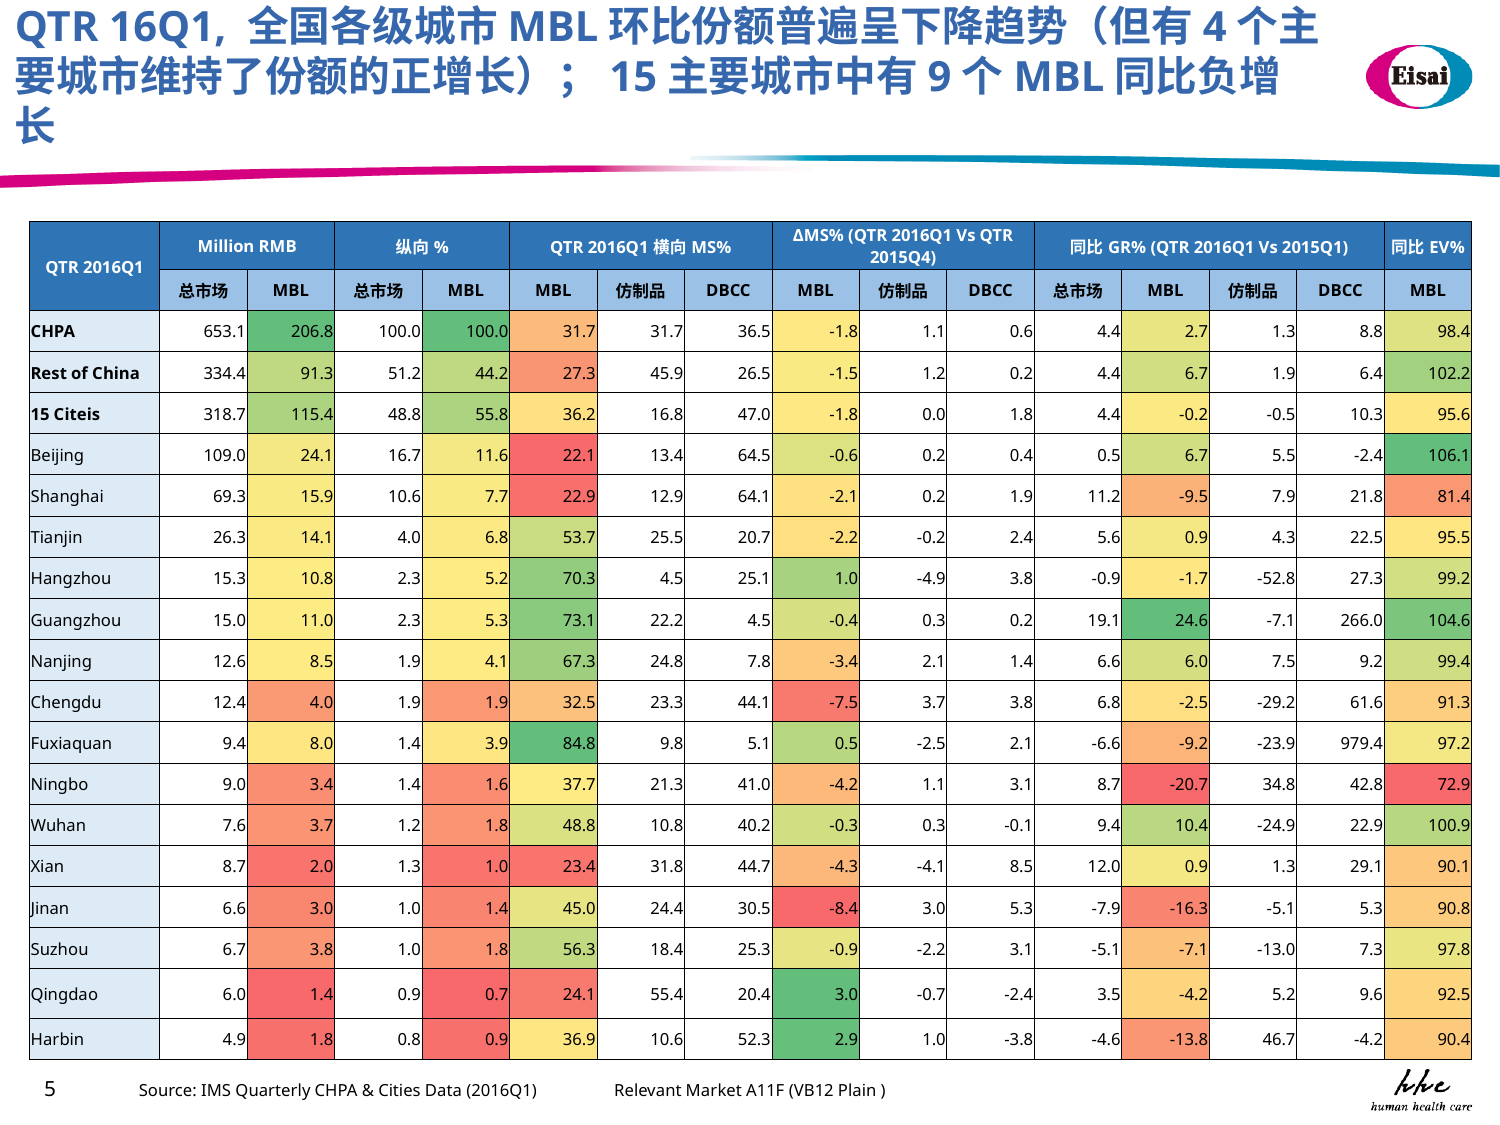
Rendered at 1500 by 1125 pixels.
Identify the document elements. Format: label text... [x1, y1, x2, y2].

table_cell 653.1 [160, 311, 247, 351]
table_cell 115.4 [248, 393, 334, 433]
table_cell 6.7 [160, 928, 247, 968]
table_cell -4.2 [773, 764, 859, 804]
table_cell MBL [510, 270, 597, 310]
table_cell 21.8 [1297, 475, 1384, 516]
table_cell 46.7 [1210, 1019, 1296, 1059]
table_cell 3.4 [248, 764, 334, 804]
table_cell -0.2 [1122, 393, 1209, 433]
table_cell -6.6 [1035, 722, 1121, 763]
table_cell 0.9 [1122, 517, 1209, 557]
table_cell Jinan [30, 887, 159, 927]
table_cell 6.7 [1122, 434, 1209, 474]
table_cell 318.7 [160, 393, 247, 433]
table_cell 16.7 [335, 434, 422, 474]
table_cell 70.3 [510, 558, 597, 598]
table_cell 总市场 [160, 270, 247, 310]
table_cell 31.7 [598, 311, 684, 351]
table_cell 1.9 [335, 640, 422, 680]
table_cell -2.2 [773, 517, 859, 557]
table_cell 1.4 [947, 640, 1034, 680]
table_cell MBL [423, 270, 509, 310]
table_cell 1.9 [423, 681, 509, 721]
table_cell 9.2 [1297, 640, 1384, 680]
table_cell -52.8 [1210, 558, 1296, 598]
table_cell 81.4 [1385, 475, 1471, 516]
table_cell 23.4 [510, 846, 597, 886]
table_cell 27.3 [510, 352, 597, 392]
table_cell 6.8 [1035, 681, 1121, 721]
table_cell 19.1 [1035, 599, 1121, 639]
table_cell -20.7 [1122, 764, 1209, 804]
table_cell 12.6 [160, 640, 247, 680]
table_cell 45.9 [598, 352, 684, 392]
table_cell -2.2 [860, 928, 946, 968]
table_cell 25.5 [598, 517, 684, 557]
slide_number 5 [29, 1069, 123, 1110]
table_cell 9.6 [1297, 969, 1384, 1018]
table_cell 32.5 [510, 681, 597, 721]
table_cell -2.4 [947, 969, 1034, 1018]
table_cell Tianjin [30, 517, 159, 557]
table_cell 84.8 [510, 722, 597, 763]
table_cell 10.4 [1122, 805, 1209, 845]
table_cell 30.5 [685, 887, 772, 927]
table_cell 61.6 [1297, 681, 1384, 721]
table_cell 90.8 [1385, 887, 1471, 927]
table_cell 95.5 [1385, 517, 1471, 557]
table_cell 7.7 [423, 475, 509, 516]
table_cell 10.8 [248, 558, 334, 598]
table_header QTR 2016Q1 [30, 222, 159, 310]
table_cell 7.5 [1210, 640, 1296, 680]
table_cell 56.3 [510, 928, 597, 968]
table_cell 26.5 [685, 352, 772, 392]
table_cell 25.1 [685, 558, 772, 598]
table_cell 3.0 [248, 887, 334, 927]
table_cell -16.3 [1122, 887, 1209, 927]
table_cell 0.3 [860, 599, 946, 639]
table_cell 36.5 [685, 311, 772, 351]
table_cell 0.7 [423, 969, 509, 1018]
table_cell 1.0 [335, 887, 422, 927]
table_cell 18.4 [598, 928, 684, 968]
table_cell 13.4 [598, 434, 684, 474]
picture [1424, 83, 1473, 110]
table_cell 22.5 [1297, 517, 1384, 557]
table_cell 100.0 [335, 311, 422, 351]
table_cell -29.2 [1210, 681, 1296, 721]
table_cell 3.0 [860, 887, 946, 927]
table_cell 12.4 [160, 681, 247, 721]
table_cell -3.4 [773, 640, 859, 680]
table_cell 42.8 [1297, 764, 1384, 804]
table_cell 5.3 [423, 599, 509, 639]
table_cell 44.1 [685, 681, 772, 721]
table_cell 69.3 [160, 475, 247, 516]
table_cell 67.3 [510, 640, 597, 680]
table_cell -8.4 [773, 887, 859, 927]
table_cell 4.4 [1035, 393, 1121, 433]
table_cell 3.1 [947, 764, 1034, 804]
table_cell 90.1 [1385, 846, 1471, 886]
table_cell 73.1 [510, 599, 597, 639]
table_cell 106.1 [1385, 434, 1471, 474]
table_cell -9.2 [1122, 722, 1209, 763]
table_cell 3.8 [947, 558, 1034, 598]
table_cell 8.0 [248, 722, 334, 763]
table_cell 53.7 [510, 517, 597, 557]
table_cell 仿制品 [1210, 270, 1296, 310]
table_cell 55.8 [423, 393, 509, 433]
table_cell 7.3 [1297, 928, 1384, 968]
table_cell 14.1 [248, 517, 334, 557]
table_cell 16.8 [598, 393, 684, 433]
table_cell 6.7 [1122, 352, 1209, 392]
table_header 纵向% [335, 222, 509, 269]
table_cell 4.3 [1210, 517, 1296, 557]
table_cell 1.3 [335, 846, 422, 886]
table_cell -0.2 [860, 517, 946, 557]
table_cell 23.3 [598, 681, 684, 721]
table_cell 48.8 [510, 805, 597, 845]
table_cell 64.1 [685, 475, 772, 516]
table_cell 109.0 [160, 434, 247, 474]
table_cell 90.4 [1385, 1019, 1471, 1059]
table_cell -2.4 [1297, 434, 1384, 474]
table_cell 8.7 [160, 846, 247, 886]
table_cell 2.0 [248, 846, 334, 886]
table_cell 0.2 [860, 475, 946, 516]
table_cell 8.5 [248, 640, 334, 680]
table_cell 5.2 [1210, 969, 1296, 1018]
table_cell 36.9 [510, 1019, 597, 1059]
table_cell 8.7 [1035, 764, 1121, 804]
table_cell MBL [1122, 270, 1209, 310]
table_cell 4.4 [1035, 311, 1121, 351]
table_cell -0.1 [947, 805, 1034, 845]
table_cell -0.9 [1035, 558, 1121, 598]
table_cell -0.9 [773, 928, 859, 968]
table_cell CHPA [30, 311, 159, 351]
table_cell Beijing [30, 434, 159, 474]
table_cell Wuhan [30, 805, 159, 845]
table_cell -13.8 [1122, 1019, 1209, 1059]
table_cell 27.3 [1297, 558, 1384, 598]
table_cell -4.2 [1297, 1019, 1384, 1059]
table_cell Qingdao [30, 969, 159, 1018]
table_cell 5.3 [1297, 887, 1384, 927]
table_cell 334.4 [160, 352, 247, 392]
table_cell -7.1 [1210, 599, 1296, 639]
table_cell 10.8 [598, 805, 684, 845]
table_cell 1.4 [335, 764, 422, 804]
table_cell 24.8 [598, 640, 684, 680]
table_cell 97.2 [1385, 722, 1471, 763]
table_cell -0.4 [773, 599, 859, 639]
table_cell 1.9 [1210, 352, 1296, 392]
table_cell 2.9 [773, 1019, 859, 1059]
table_cell 1.6 [423, 764, 509, 804]
table_cell 2.1 [860, 640, 946, 680]
table_cell -23.9 [1210, 722, 1296, 763]
table_cell 总市场 [1035, 270, 1121, 310]
table_cell -4.9 [860, 558, 946, 598]
table_cell 1.0 [860, 1019, 946, 1059]
table_cell -1.8 [773, 311, 859, 351]
table_cell DBCC [685, 270, 772, 310]
table_header Million RMB [160, 222, 334, 269]
table_cell 0.5 [1035, 434, 1121, 474]
table_cell 44.2 [423, 352, 509, 392]
table_cell 11.2 [1035, 475, 1121, 516]
table_cell 3.8 [947, 681, 1034, 721]
table_cell 22.1 [510, 434, 597, 474]
table_cell 0.9 [423, 1019, 509, 1059]
table_cell 15 Citeis [30, 393, 159, 433]
table_cell 100.9 [1385, 805, 1471, 845]
table_cell -0.7 [860, 969, 946, 1018]
table_cell 0.9 [335, 969, 422, 1018]
table_cell 99.2 [1385, 558, 1471, 598]
table_cell 24.1 [510, 969, 597, 1018]
table_cell 41.0 [685, 764, 772, 804]
table_cell 9.4 [1035, 805, 1121, 845]
table_cell Rest of China [30, 352, 159, 392]
table_cell 98.4 [1385, 311, 1471, 351]
table_cell 102.2 [1385, 352, 1471, 392]
table_cell 34.8 [1210, 764, 1296, 804]
table_cell -9.5 [1122, 475, 1209, 516]
table_cell Fuxiaquan [30, 722, 159, 763]
table_cell 5.3 [947, 887, 1034, 927]
table_cell 47.0 [685, 393, 772, 433]
table_cell 206.8 [248, 311, 334, 351]
table_cell 1.0 [423, 846, 509, 886]
table_cell 3.1 [947, 928, 1034, 968]
table_cell 91.3 [1385, 681, 1471, 721]
table_cell 9.8 [598, 722, 684, 763]
table_cell 40.2 [685, 805, 772, 845]
table_cell -2.1 [773, 475, 859, 516]
table_cell 26.3 [160, 517, 247, 557]
table_cell 1.1 [860, 311, 946, 351]
table_cell 3.8 [248, 928, 334, 968]
table_cell 266.0 [1297, 599, 1384, 639]
table_cell 45.0 [510, 887, 597, 927]
table_cell 3.7 [860, 681, 946, 721]
table_cell -4.6 [1035, 1019, 1121, 1059]
table_cell -1.5 [773, 352, 859, 392]
table_cell 1.3 [1210, 846, 1296, 886]
picture [1366, 45, 1450, 110]
table_cell MBL [1385, 270, 1471, 310]
table_cell 3.5 [1035, 969, 1121, 1018]
table_cell 4.0 [248, 681, 334, 721]
table_cell 99.4 [1385, 640, 1471, 680]
table_cell 6.6 [160, 887, 247, 927]
list QTR 16Q1, 全国各级城市MBL环比份额普遍呈下降趋势（但有4个主要城市维持了份额的正增长）；15主要城市中有9个MBL同比负增长 [0, 0, 1337, 150]
table_cell 100.0 [423, 311, 509, 351]
table_cell 1.3 [1210, 311, 1296, 351]
table_header QTR 2016Q1横向MS% [510, 222, 772, 269]
table_cell 7.8 [685, 640, 772, 680]
table_cell 2.3 [335, 599, 422, 639]
table_cell 总市场 [335, 270, 422, 310]
table_cell 11.0 [248, 599, 334, 639]
table_cell 12.9 [598, 475, 684, 516]
table_cell -1.8 [773, 393, 859, 433]
table_cell Xian [30, 846, 159, 886]
table_cell 4.4 [1035, 352, 1121, 392]
table_cell 1.8 [248, 1019, 334, 1059]
table_cell 4.9 [160, 1019, 247, 1059]
table_cell MBL [773, 270, 859, 310]
table_cell 6.8 [423, 517, 509, 557]
table_cell 4.0 [335, 517, 422, 557]
table_cell 24.4 [598, 887, 684, 927]
table_cell -0.3 [773, 805, 859, 845]
table_cell 1.4 [335, 722, 422, 763]
table_cell Ningbo [30, 764, 159, 804]
table_cell 24.6 [1122, 599, 1209, 639]
table_cell 31.8 [598, 846, 684, 886]
table_cell 1.9 [335, 681, 422, 721]
table_cell 11.6 [423, 434, 509, 474]
table_cell 10.6 [335, 475, 422, 516]
table_cell 91.3 [248, 352, 334, 392]
table_cell 31.7 [510, 311, 597, 351]
picture [0, 152, 1500, 191]
table_cell 0.0 [860, 393, 946, 433]
table_cell -7.9 [1035, 887, 1121, 927]
table_cell 6.0 [160, 969, 247, 1018]
table_cell 1.0 [773, 558, 859, 598]
table_cell 8.8 [1297, 311, 1384, 351]
table_cell -5.1 [1210, 887, 1296, 927]
table_cell 20.4 [685, 969, 772, 1018]
table_cell 3.0 [773, 969, 859, 1018]
table_cell 0.5 [773, 722, 859, 763]
table_cell 104.6 [1385, 599, 1471, 639]
table_cell 2.1 [947, 722, 1034, 763]
table_cell 5.6 [1035, 517, 1121, 557]
table_cell 6.6 [1035, 640, 1121, 680]
table_cell 92.5 [1385, 969, 1471, 1018]
table_cell 0.4 [947, 434, 1034, 474]
table_cell Suzhou [30, 928, 159, 968]
table_cell Hangzhou [30, 558, 159, 598]
table_cell 22.9 [510, 475, 597, 516]
table_cell 22.9 [1297, 805, 1384, 845]
table_cell -4.2 [1122, 969, 1209, 1018]
table_cell 9.0 [160, 764, 247, 804]
table_cell 15.9 [248, 475, 334, 516]
table_cell 48.8 [335, 393, 422, 433]
table_cell 0.3 [860, 805, 946, 845]
table_cell 72.9 [1385, 764, 1471, 804]
table_cell 55.4 [598, 969, 684, 1018]
table_cell 7.6 [160, 805, 247, 845]
table_cell -0.6 [773, 434, 859, 474]
picture [1436, 45, 1473, 70]
table_cell 仿制品 [860, 270, 946, 310]
table_cell 29.1 [1297, 846, 1384, 886]
table_cell 4.5 [685, 599, 772, 639]
table_cell Guangzhou [30, 599, 159, 639]
table_cell 5.1 [685, 722, 772, 763]
table_cell 4.5 [598, 558, 684, 598]
text_box Relevant Market A11F (VB12 Plain ) [595, 1069, 1362, 1110]
table_cell -3.8 [947, 1019, 1034, 1059]
table_cell Chengdu [30, 681, 159, 721]
table_cell 97.8 [1385, 928, 1471, 968]
table_cell 0.8 [335, 1019, 422, 1059]
table_cell -4.1 [860, 846, 946, 886]
table_cell 6.4 [1297, 352, 1384, 392]
table_cell 37.7 [510, 764, 597, 804]
table_cell 6.0 [1122, 640, 1209, 680]
table_cell 0.2 [947, 352, 1034, 392]
table_cell 25.3 [685, 928, 772, 968]
table_cell -5.1 [1035, 928, 1121, 968]
table_cell 3.7 [248, 805, 334, 845]
table_cell -2.5 [860, 722, 946, 763]
picture [1371, 1069, 1473, 1111]
table_cell -13.0 [1210, 928, 1296, 968]
table_cell 5.5 [1210, 434, 1296, 474]
table_cell 1.1 [860, 764, 946, 804]
table_cell 1.8 [423, 928, 509, 968]
table_cell 2.7 [1122, 311, 1209, 351]
table_cell 2.4 [947, 517, 1034, 557]
table_cell 0.2 [947, 599, 1034, 639]
table_cell 1.4 [423, 887, 509, 927]
table_cell 979.4 [1297, 722, 1384, 763]
table_cell 52.3 [685, 1019, 772, 1059]
table_cell 1.4 [248, 969, 334, 1018]
table_cell 8.5 [947, 846, 1034, 886]
table_header 同比EV% [1385, 222, 1471, 269]
table_cell 12.0 [1035, 846, 1121, 886]
table_header ΔMS% (QTR 2016Q1 Vs QTR 2015Q4) [773, 222, 1034, 269]
table_cell DBCC [1297, 270, 1384, 310]
table_cell 1.9 [947, 475, 1034, 516]
table_cell -0.5 [1210, 393, 1296, 433]
table_cell 51.2 [335, 352, 422, 392]
list Source: IMS Quarterly CHPA & Cities Data (2016Q1) [123, 1069, 595, 1110]
table_cell 24.1 [248, 434, 334, 474]
table_cell -2.5 [1122, 681, 1209, 721]
table_cell 10.3 [1297, 393, 1384, 433]
table_header 同比GR% (QTR 2016Q1 Vs 2015Q1) [1035, 222, 1384, 269]
table_cell 1.2 [860, 352, 946, 392]
table_cell DBCC [947, 270, 1034, 310]
table_cell -24.9 [1210, 805, 1296, 845]
table_cell 21.3 [598, 764, 684, 804]
table_cell Nanjing [30, 640, 159, 680]
table_cell 5.2 [423, 558, 509, 598]
table_cell 0.9 [1122, 846, 1209, 886]
table_cell 15.3 [160, 558, 247, 598]
table_cell 1.8 [423, 805, 509, 845]
table_cell MBL [248, 270, 334, 310]
table_cell 仿制品 [598, 270, 684, 310]
table_cell 22.2 [598, 599, 684, 639]
table_cell 44.7 [685, 846, 772, 886]
table_cell 1.8 [947, 393, 1034, 433]
table_cell 64.5 [685, 434, 772, 474]
table_cell Shanghai [30, 475, 159, 516]
table_cell 0.2 [860, 434, 946, 474]
table_cell Harbin [30, 1019, 159, 1059]
table_cell 15.0 [160, 599, 247, 639]
table_cell 3.9 [423, 722, 509, 763]
table_cell 2.3 [335, 558, 422, 598]
table_cell -1.7 [1122, 558, 1209, 598]
table_cell -4.3 [773, 846, 859, 886]
table_cell 10.6 [598, 1019, 684, 1059]
table_cell 9.4 [160, 722, 247, 763]
table_cell 4.1 [423, 640, 509, 680]
table_cell -7.1 [1122, 928, 1209, 968]
table_cell 0.6 [947, 311, 1034, 351]
table_cell 7.9 [1210, 475, 1296, 516]
table_cell 1.2 [335, 805, 422, 845]
table_cell -7.5 [773, 681, 859, 721]
table_cell 20.7 [685, 517, 772, 557]
table_cell 36.2 [510, 393, 597, 433]
table_cell 1.0 [335, 928, 422, 968]
table_cell 95.6 [1385, 393, 1471, 433]
